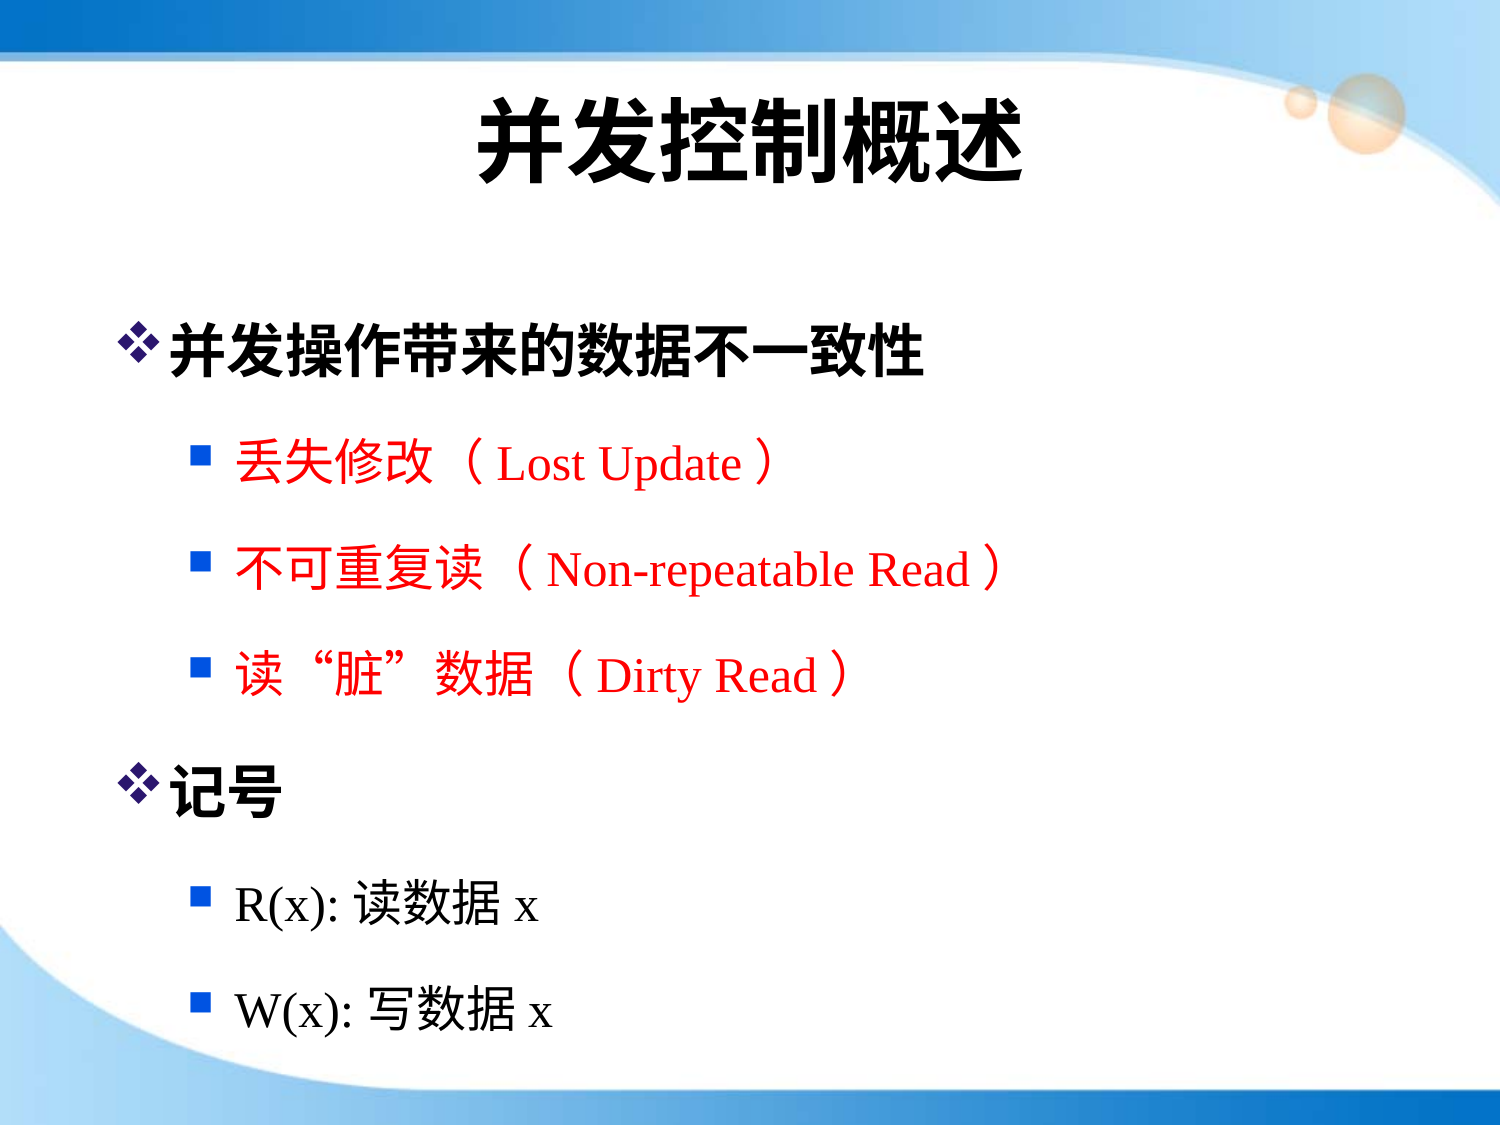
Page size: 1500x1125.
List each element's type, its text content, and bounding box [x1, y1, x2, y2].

picture [0, 0, 1500, 1125]
list 并发操作带来的数据不一致性 丢失修改（Lost Update） 不可重复读（Non-repeatable Read） 读“脏”数据（Dirty Read） 记号 R(x):读数据x W(x):写数据x [97, 265, 1448, 1125]
title 并发控制概述 [75, 45, 1425, 233]
